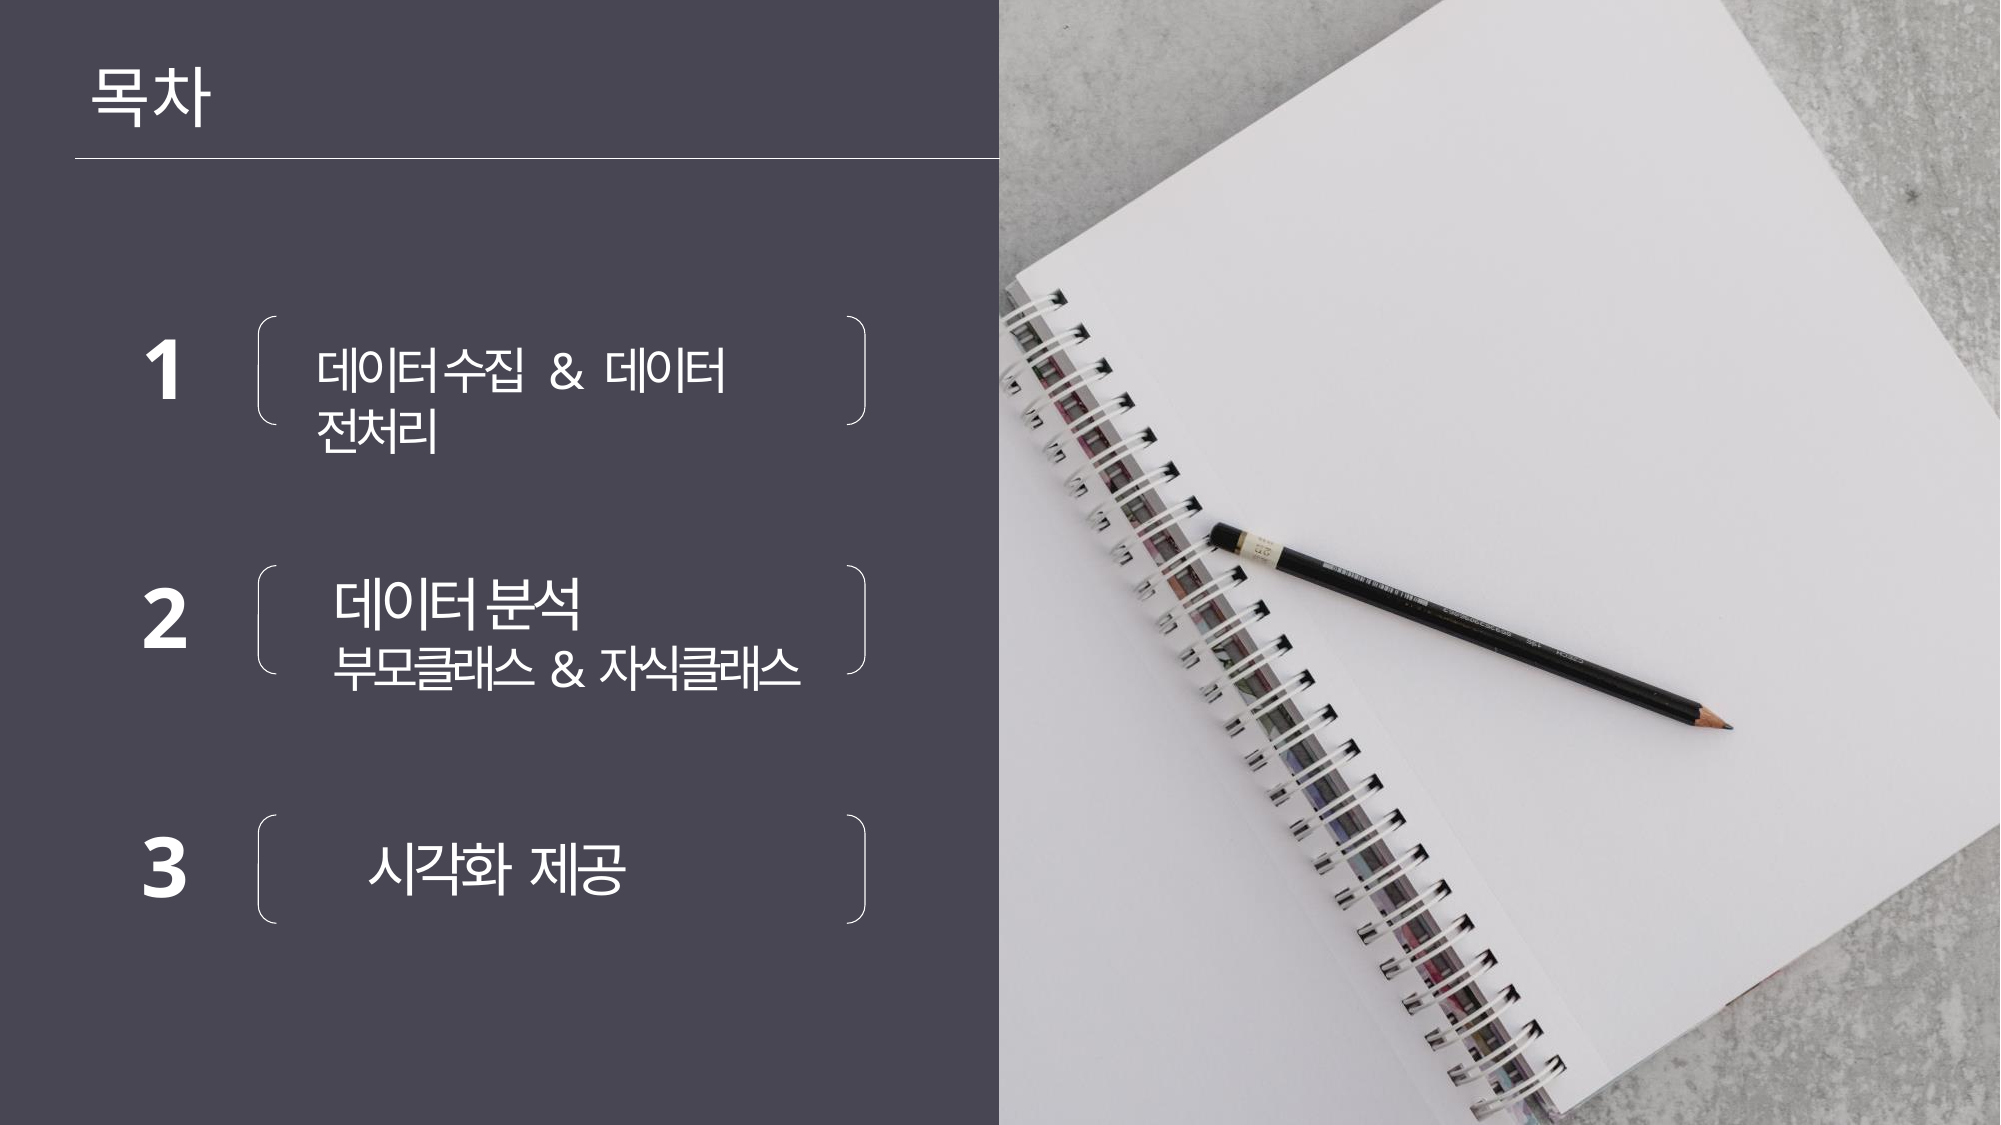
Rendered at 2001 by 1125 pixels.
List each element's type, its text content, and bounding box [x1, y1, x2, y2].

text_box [125, 557, 865, 707]
text_box 목차 [75, 48, 228, 144]
picture [999, 0, 2000, 1125]
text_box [125, 308, 865, 425]
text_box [125, 807, 865, 924]
